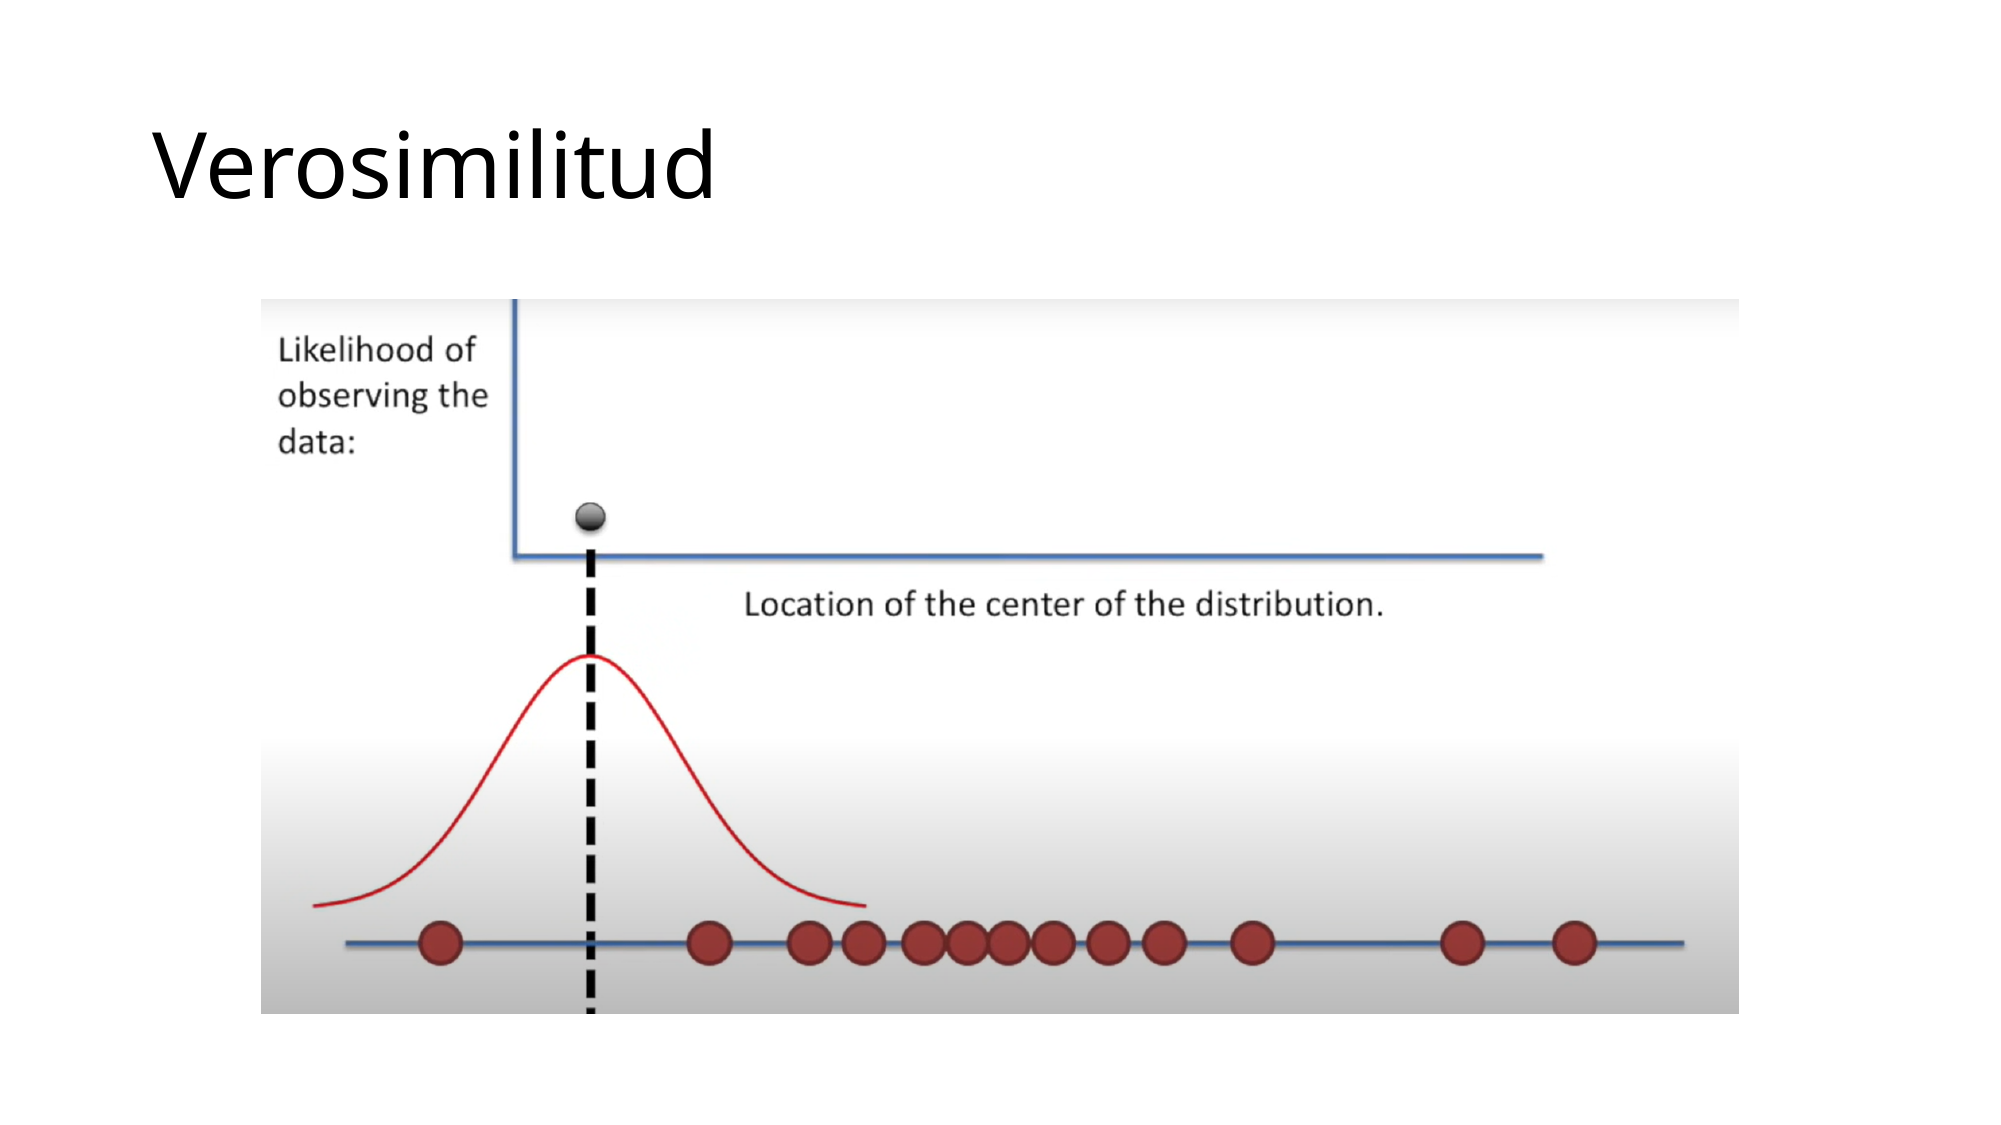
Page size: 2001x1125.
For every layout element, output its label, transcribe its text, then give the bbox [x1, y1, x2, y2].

title Verosimilitud [137, 59, 1863, 278]
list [260, 298, 1740, 1014]
